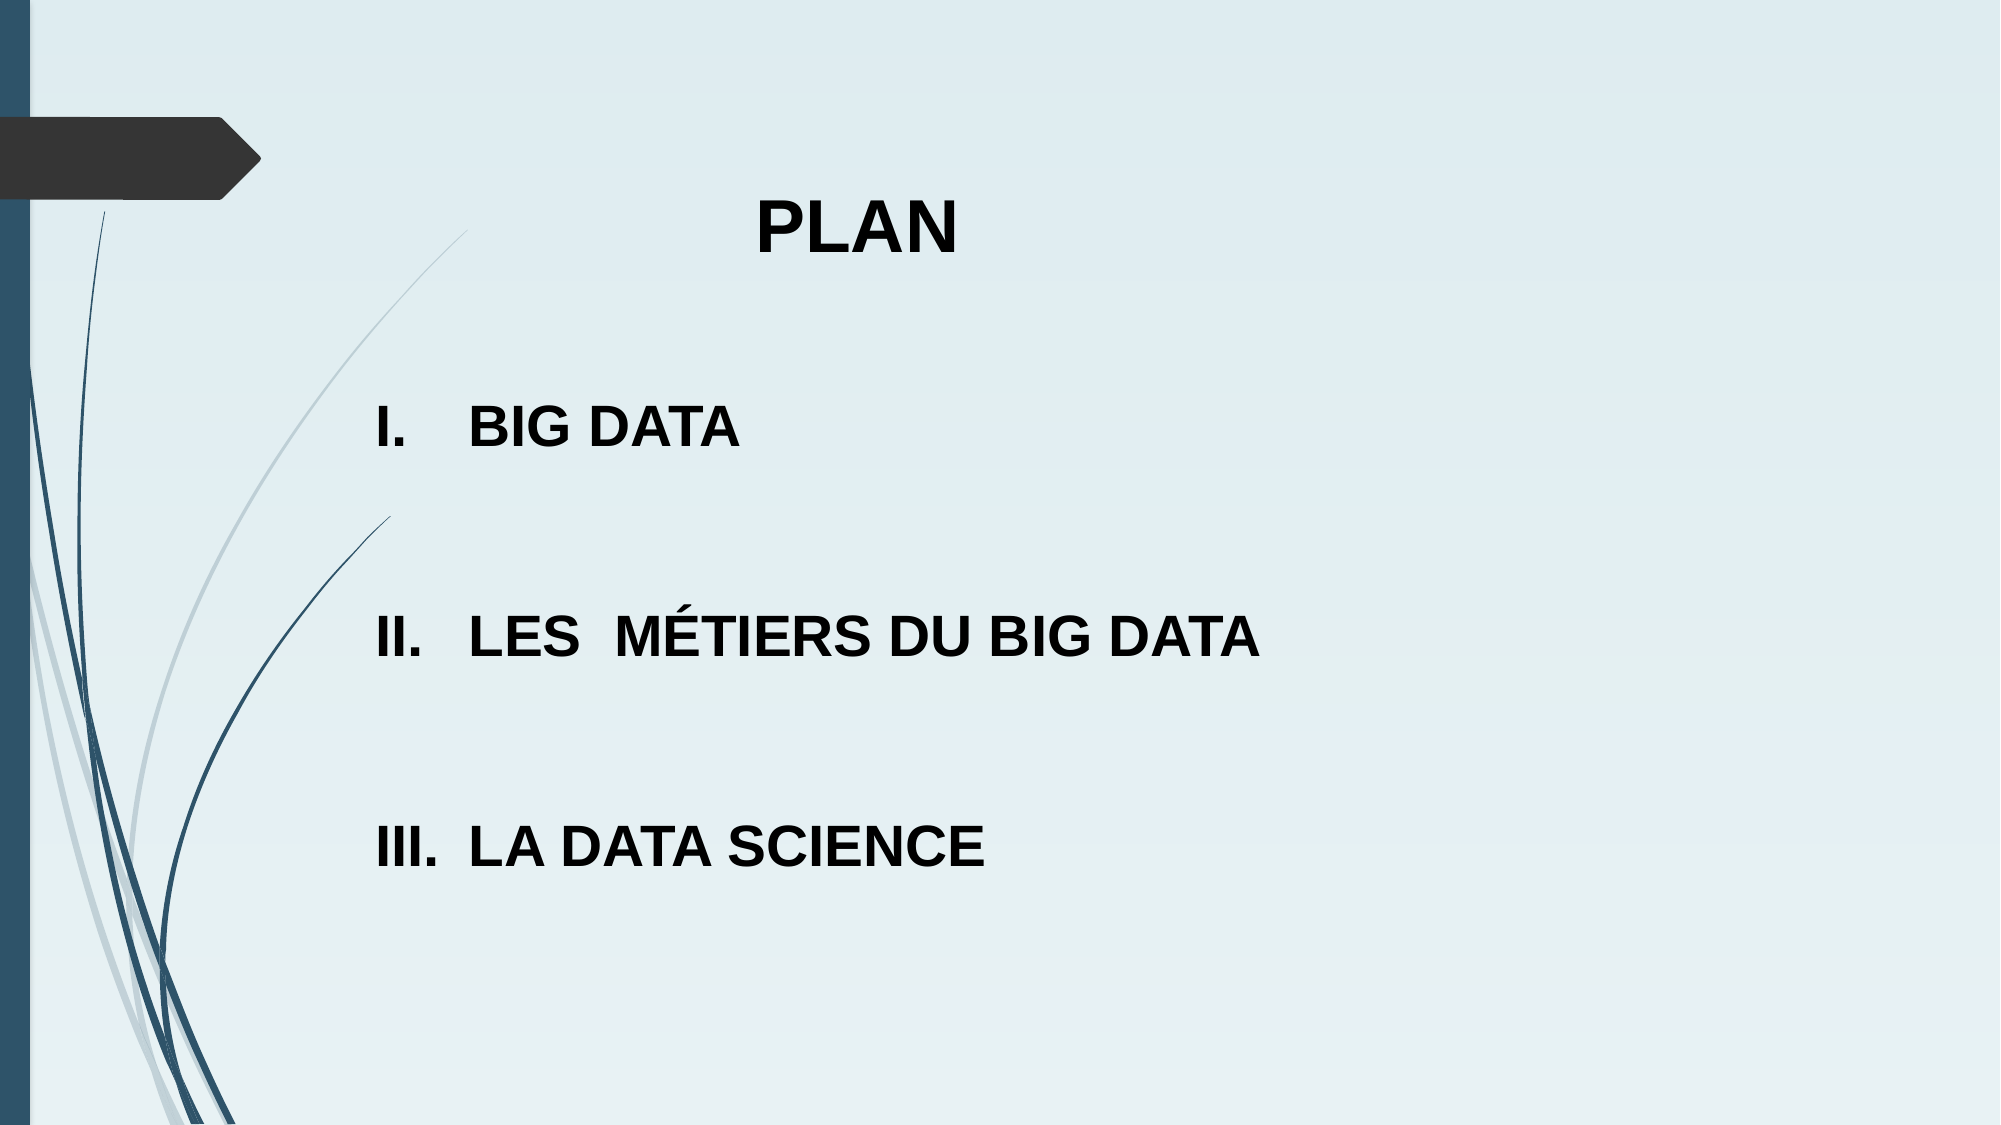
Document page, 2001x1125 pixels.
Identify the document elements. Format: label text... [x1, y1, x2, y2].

text_box BIG DATA LES MÉTIERS DU BIG DATA LA DATA SCIENCE [360, 380, 1704, 885]
text_box PLAN [740, 170, 1127, 284]
